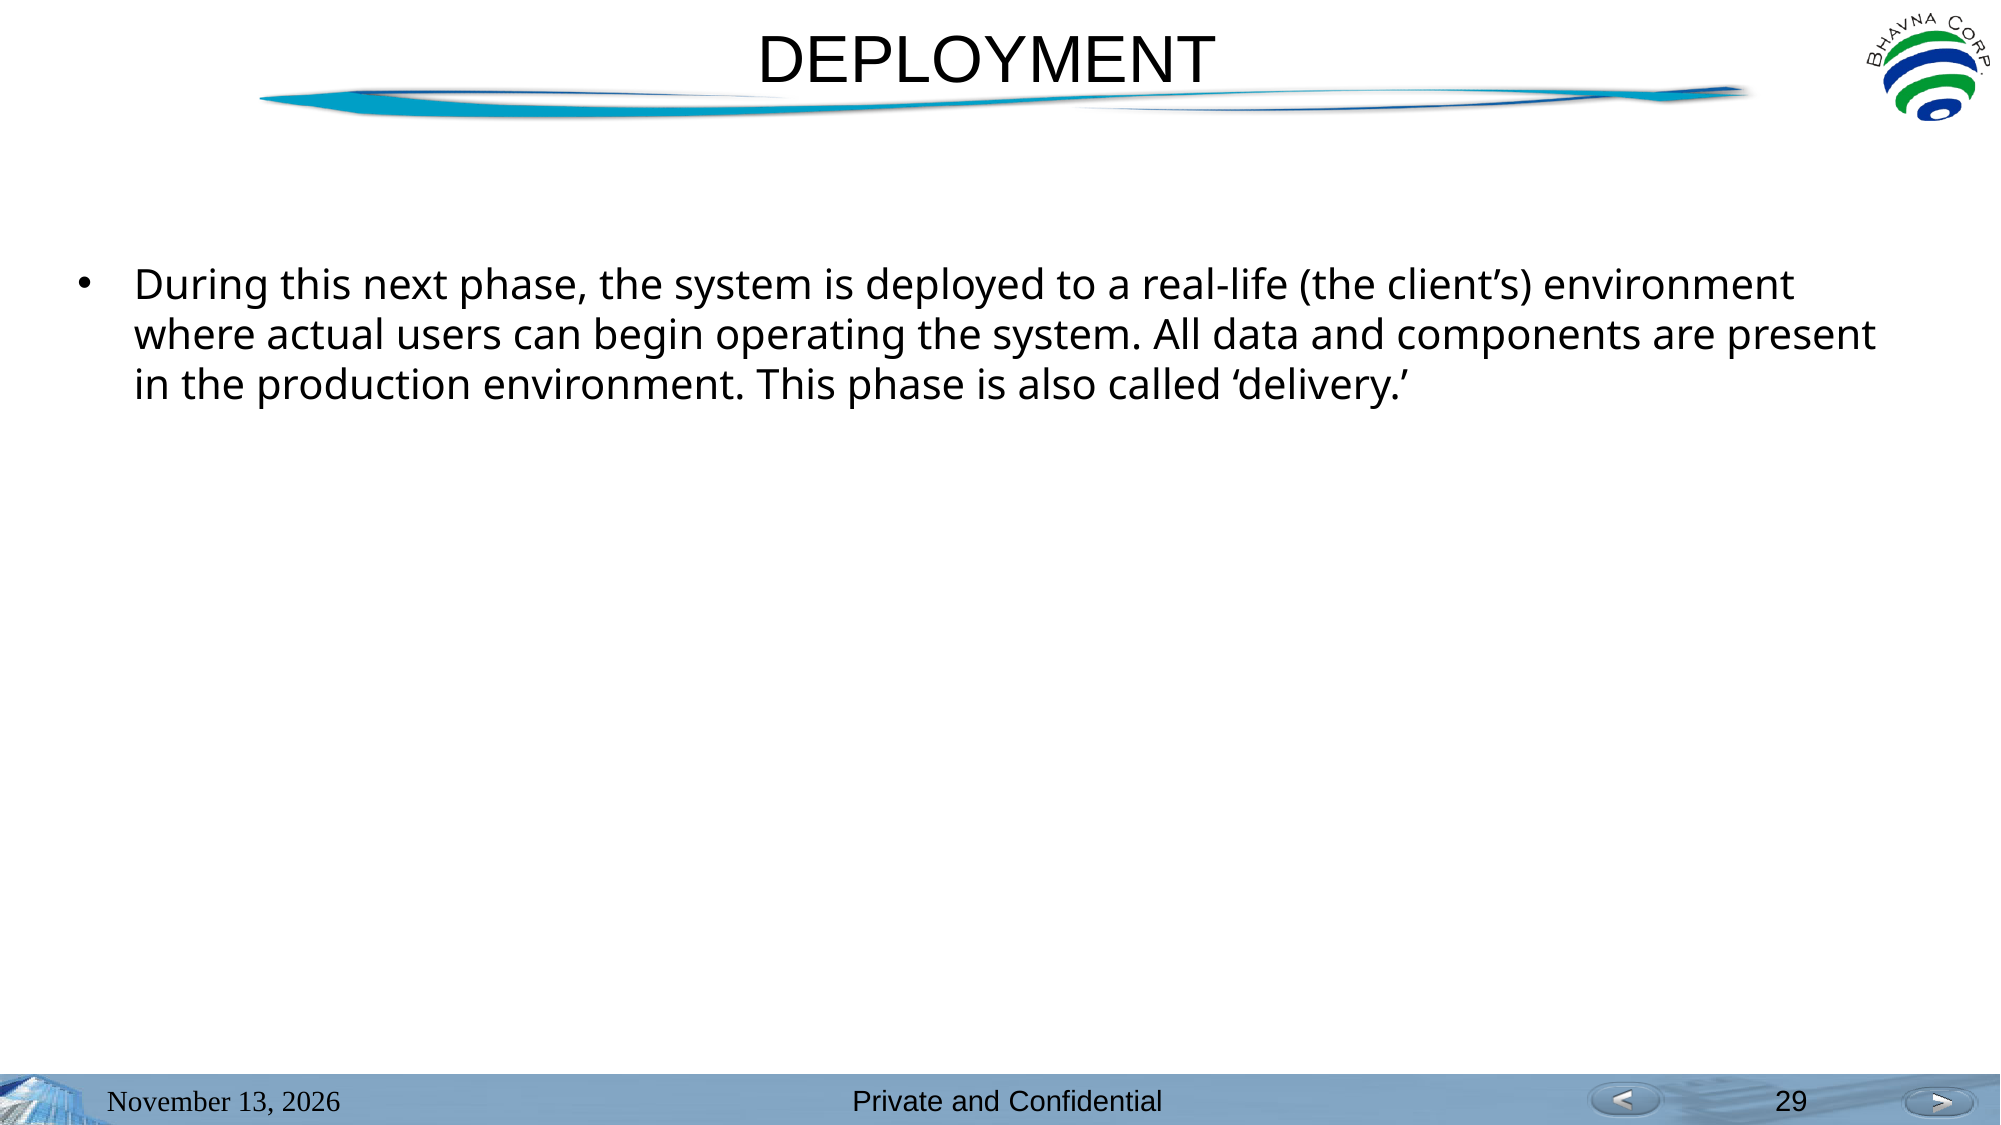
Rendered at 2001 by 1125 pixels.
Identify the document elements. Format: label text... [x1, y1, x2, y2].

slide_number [92, 1074, 443, 1125]
picture [0, 1074, 92, 1125]
picture [436, 100, 972, 107]
list During this next phase, the system is deployed to a real-life (the client’s) environment where actual users can begin operating the system. All data and components are present in the production environment. This phase is also called ‘delivery.’ [62, 249, 1939, 1063]
picture [443, 1074, 2000, 1125]
title DEPLOYMENT [137, 12, 1838, 100]
picture [249, 100, 1763, 138]
picture [1866, 13, 1990, 121]
